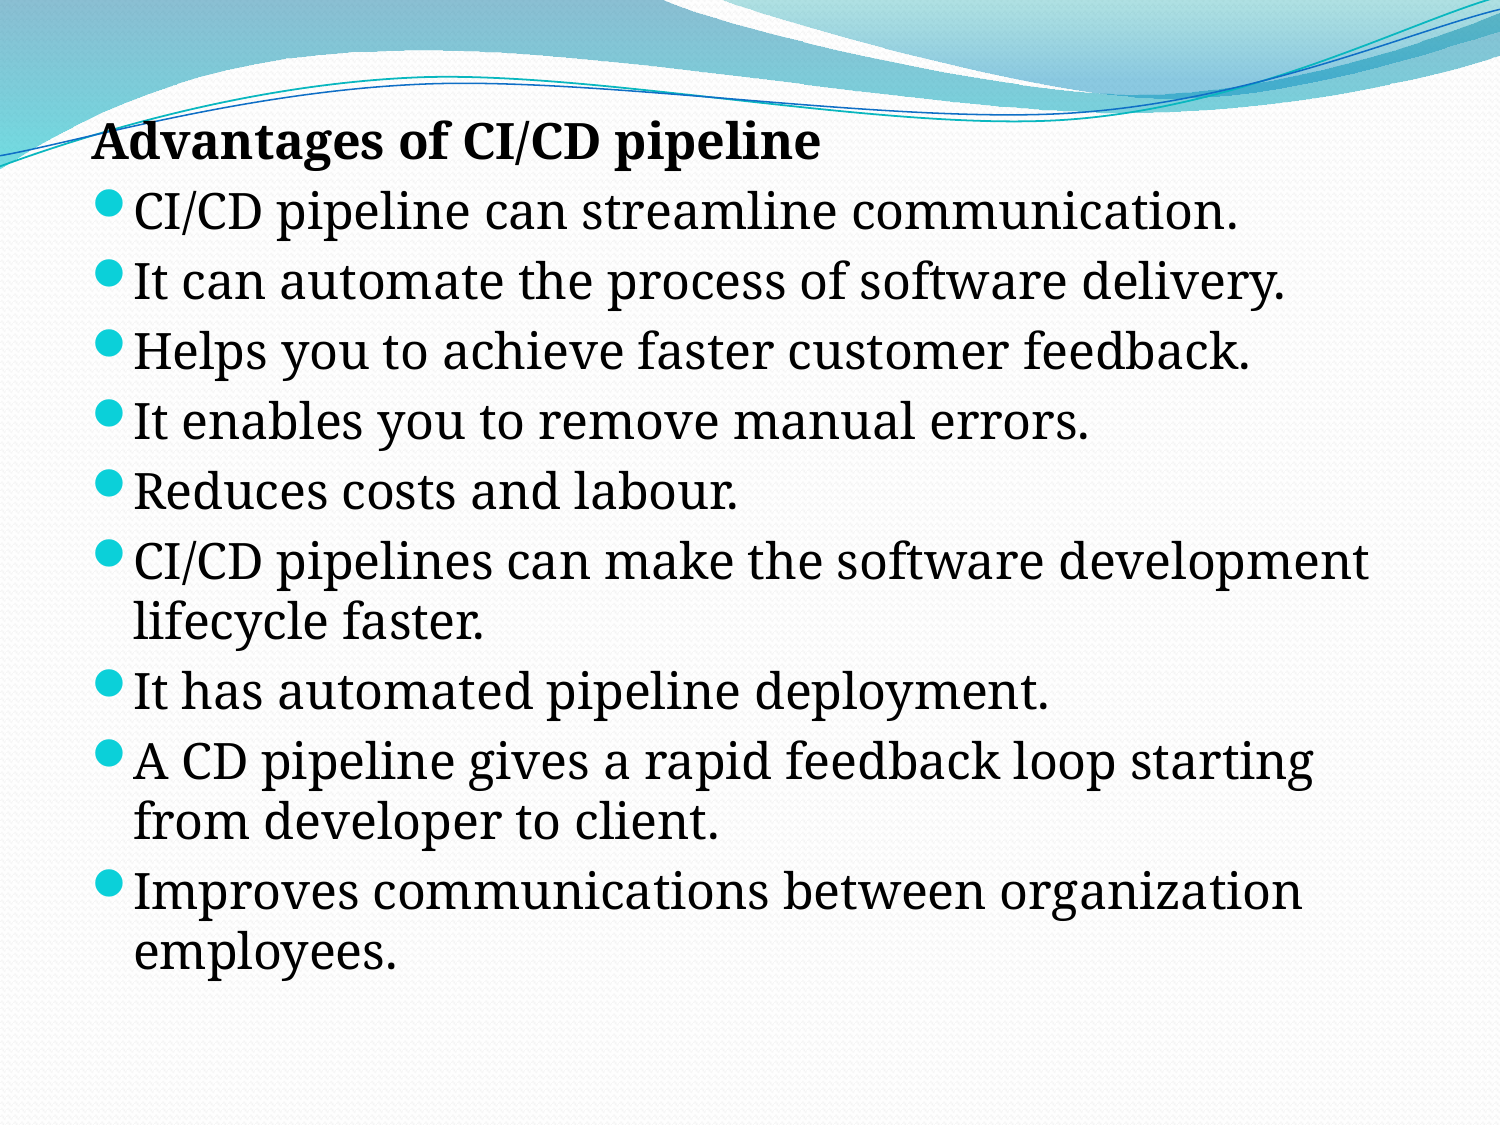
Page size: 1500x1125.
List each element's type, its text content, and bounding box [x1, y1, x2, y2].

list Advantages of CI/CD pipeline CI/CD pipeline can streamline communication. It can automate the process of software delivery. Helps you to achieve faster customer feedback. It enables you to remove manual errors. Reduces costs and labour. CI/CD pipelines can make the software development lifecycle faster. It has automated pipeline deployment. A CD pipeline gives a rapid feedback loop starting from developer to client. Improves communications between organization employees. [76, 101, 1425, 1005]
